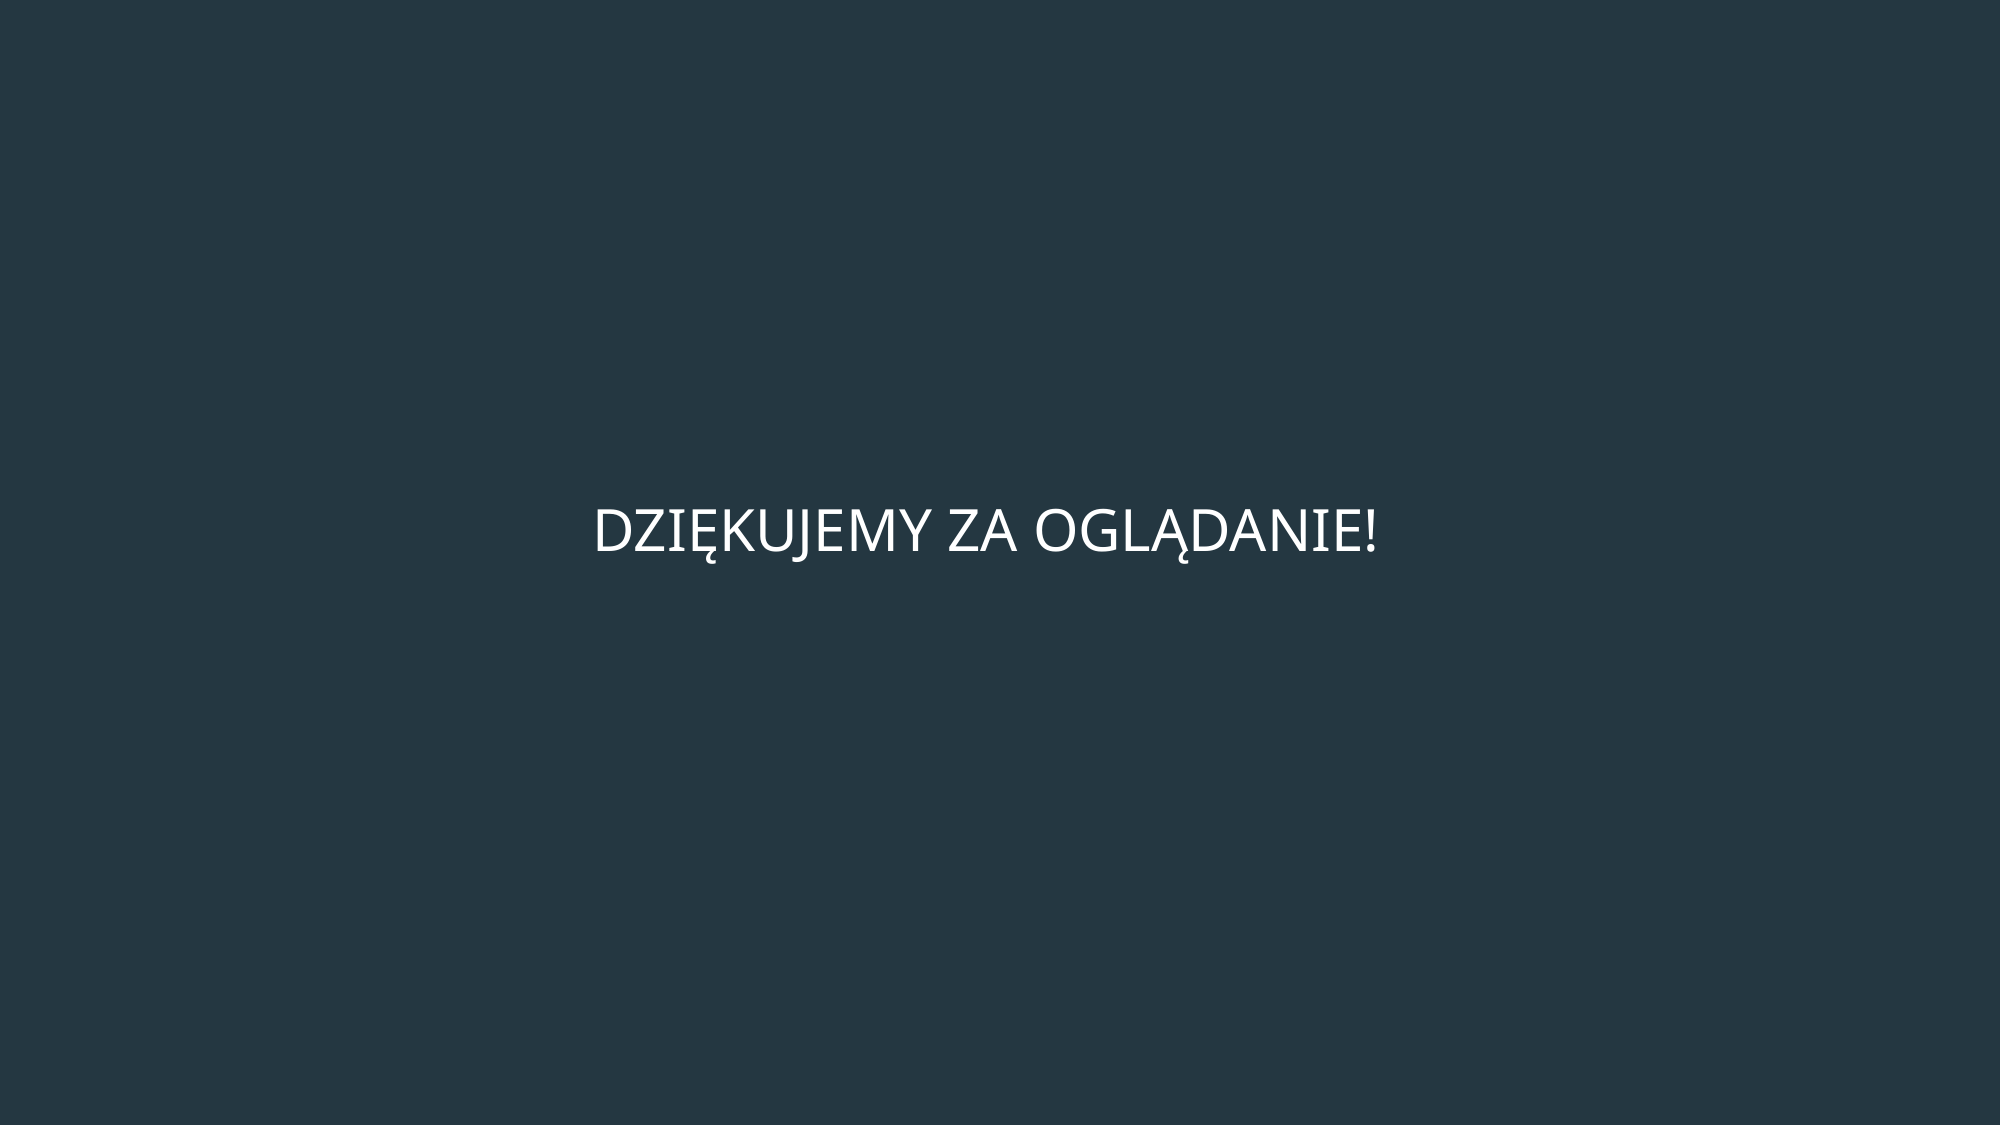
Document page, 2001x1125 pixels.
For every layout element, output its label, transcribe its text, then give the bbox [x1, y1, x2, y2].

text_box DZIĘKUJEMY ZA OGLĄDANIE!​ [577, 486, 1502, 572]
